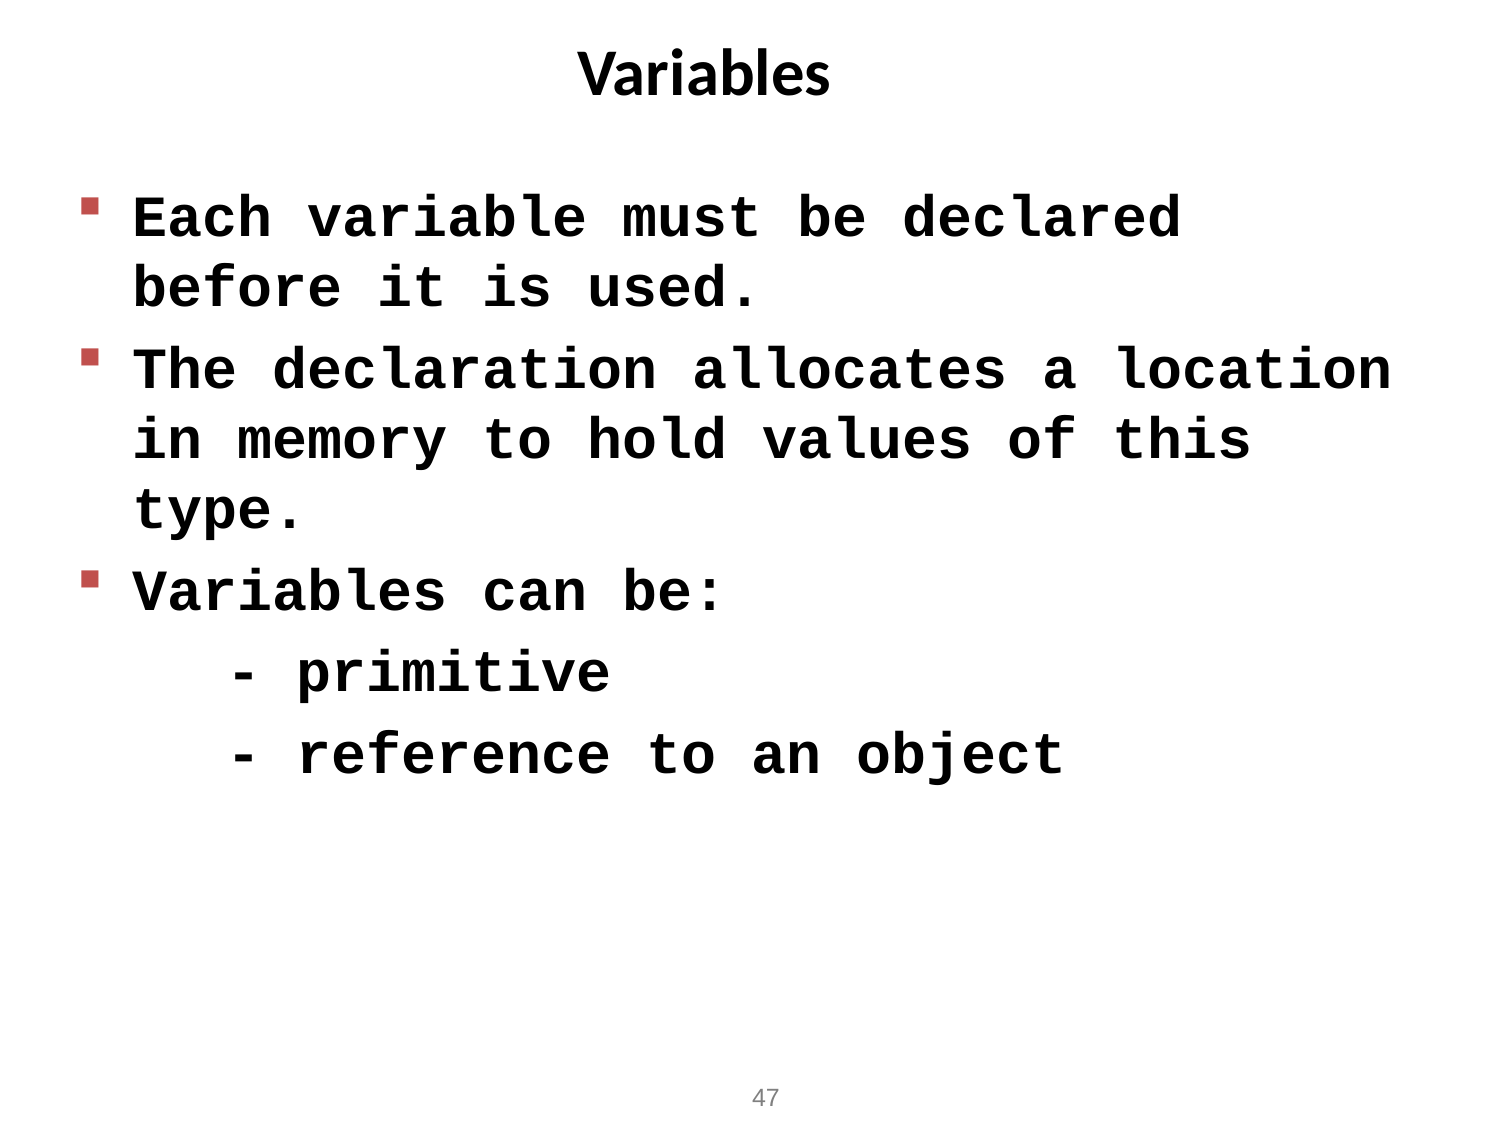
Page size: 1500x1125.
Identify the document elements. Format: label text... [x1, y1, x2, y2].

text_box Each variable must be declared before it is used. The declaration allocates a location in memory to hold values of this type. Variables can be: - primitive - reference to an object [61, 171, 1412, 922]
text_box Variables [112, 50, 1323, 100]
text_box 47 [737, 1074, 875, 1125]
